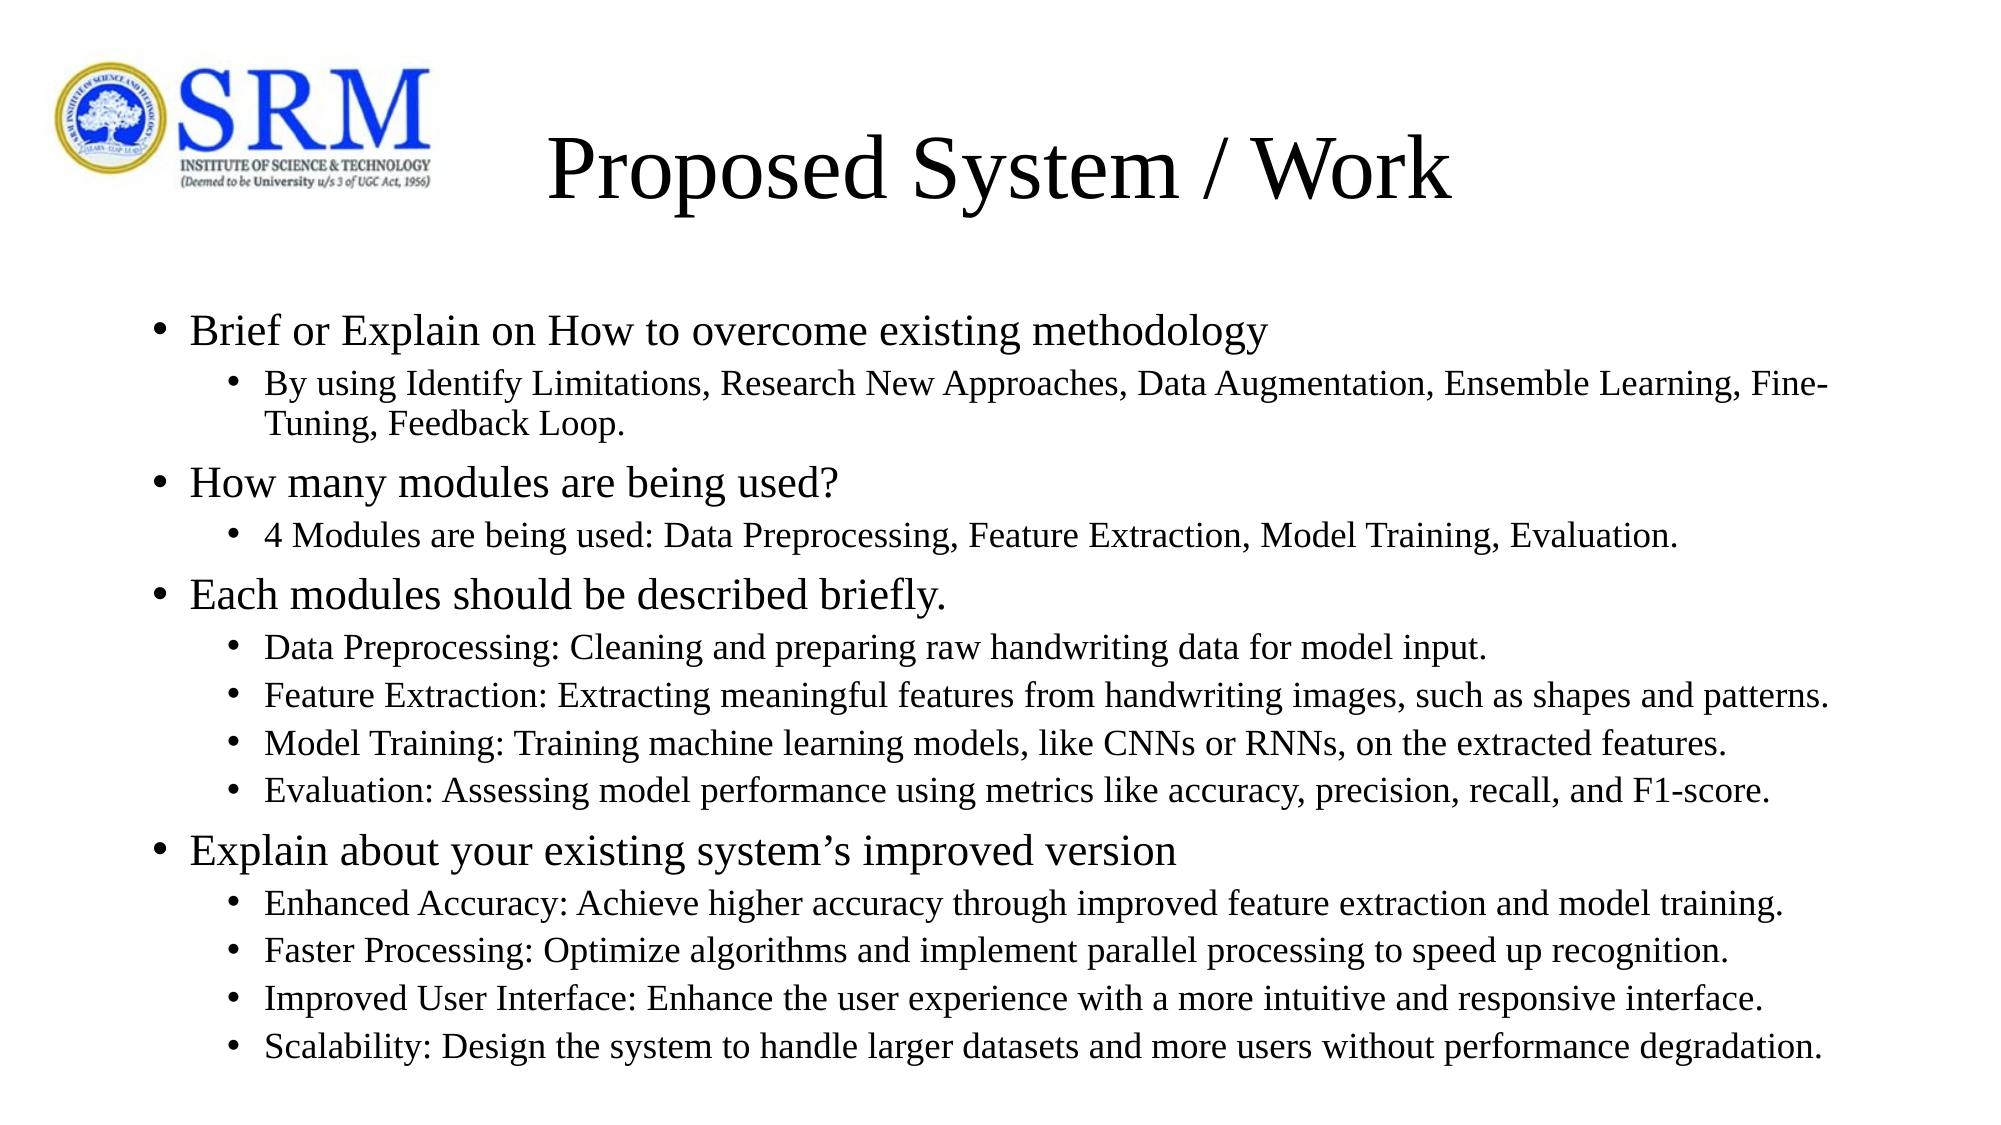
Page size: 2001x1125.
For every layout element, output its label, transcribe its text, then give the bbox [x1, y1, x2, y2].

title Proposed System / Work [137, 59, 1863, 278]
picture [37, 26, 463, 203]
list Brief or Explain on How to overcome existing methodology By using Identify Limitations, Research New Approaches, Data Augmentation, Ensemble Learning, Fine-Tuning, Feedback Loop. How many modules are being used? 4 Modules are being used: Data Preprocessing, Feature Extraction, Model Training, Evaluation. Each modules should be described briefly. Data Preprocessing: Cleaning and preparing raw handwriting data for model input. Feature Extraction: Extracting meaningful features from handwriting images, such as shapes and patterns. Model Training: Training machine learning models, like CNNs or RNNs, on the extracted features. Evaluation: Assessing model performance using metrics like accuracy, precision, recall, and F1-score. Explain about your existing system’s improved version Enhanced Accuracy: Achieve higher accuracy through improved feature extraction and model training. Faster Processing: Optimize algorithms and implement parallel processing to speed up recognition. Improved User Interface: Enhance the user experience with a more intuitive and responsive interface. Scalability: Design the system to handle larger datasets and more users without performance degradation. [137, 299, 1863, 1099]
